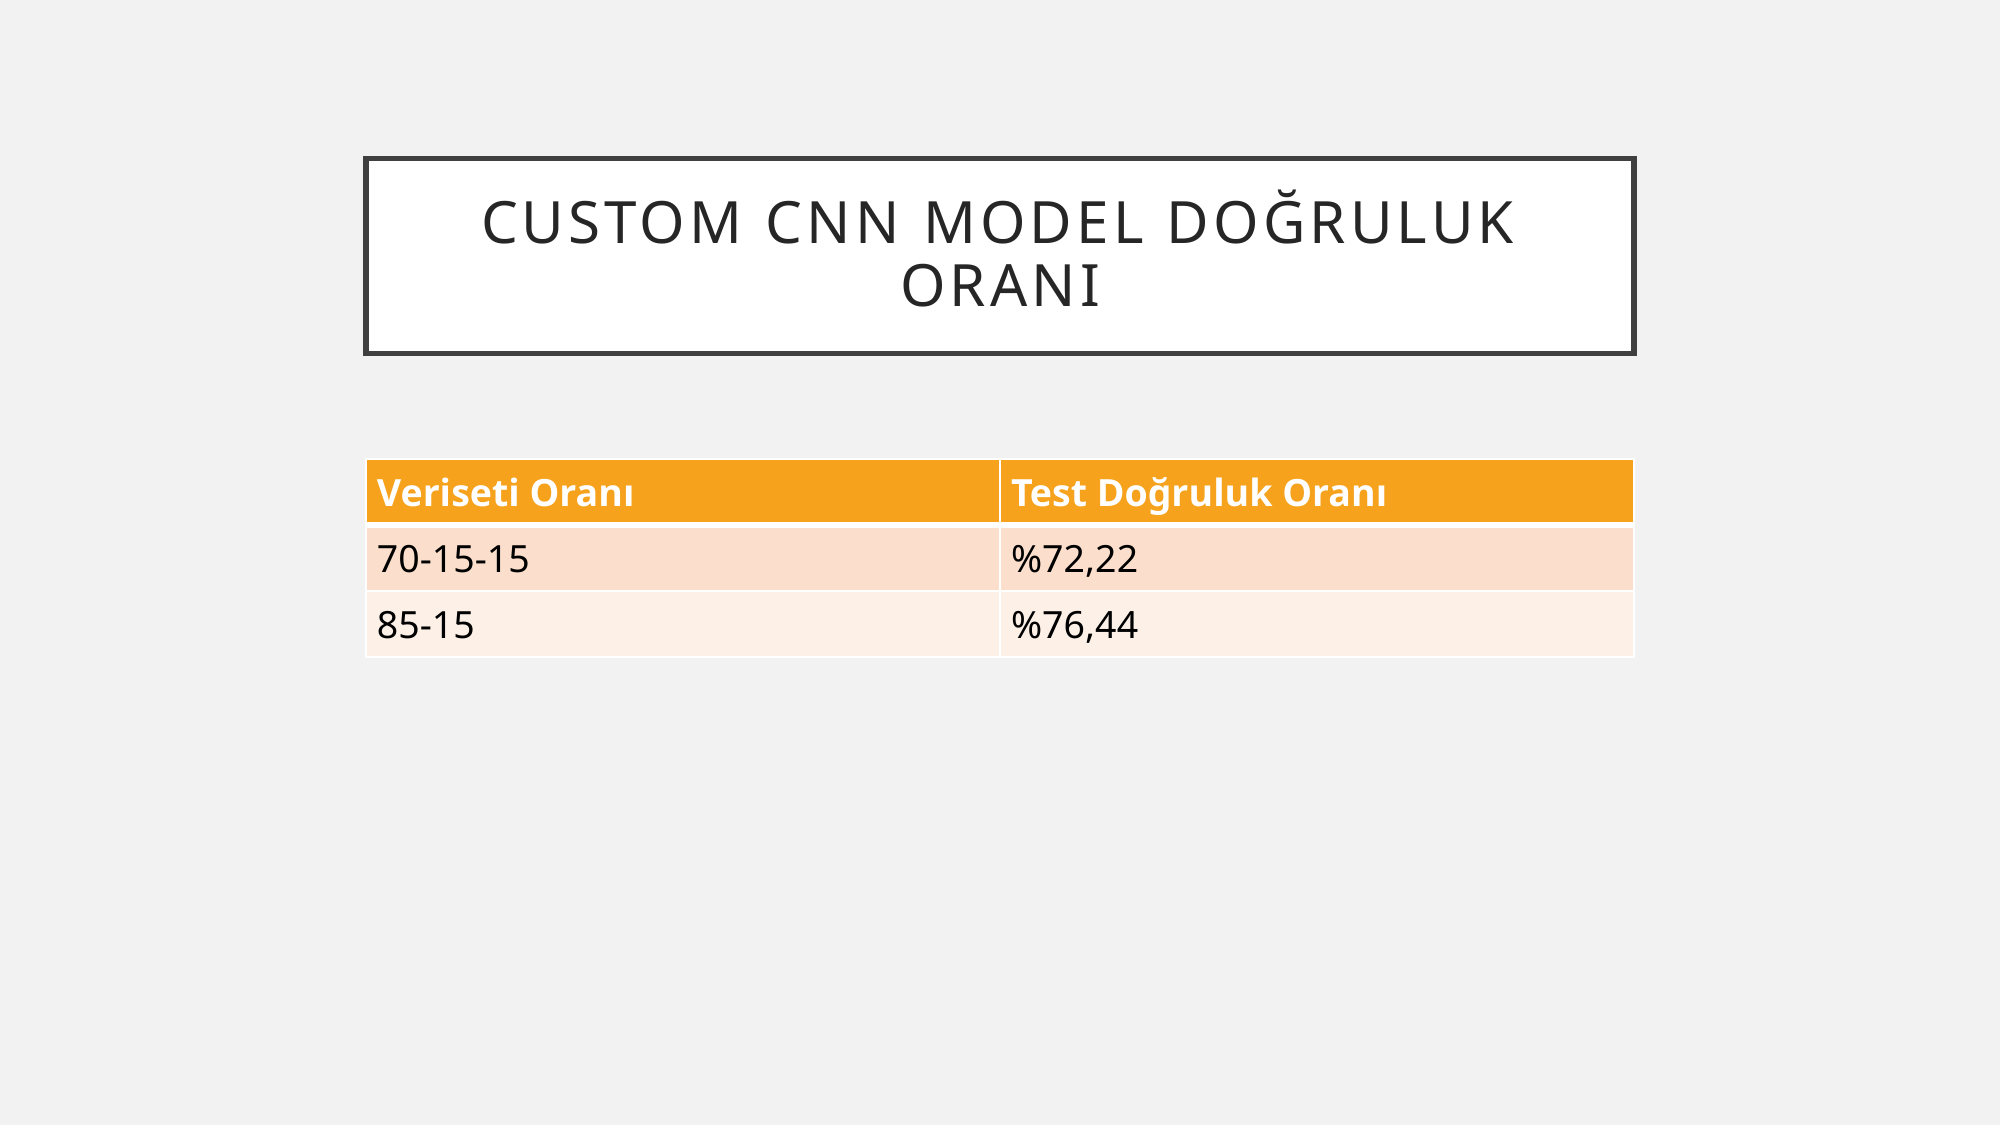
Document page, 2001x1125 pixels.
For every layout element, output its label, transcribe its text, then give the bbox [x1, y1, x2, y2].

table_cell 70-15-15 [367, 528, 999, 590]
table_cell %76,44 [1001, 592, 1633, 656]
table_cell 85-15 [367, 592, 999, 656]
table_header Veriseti Oranı [367, 460, 999, 522]
title Custom CNN Model Doğruluk Oranı [363, 156, 1637, 356]
table_header Test Doğruluk Oranı [1001, 460, 1633, 522]
table_cell %72,22 [1001, 528, 1633, 590]
